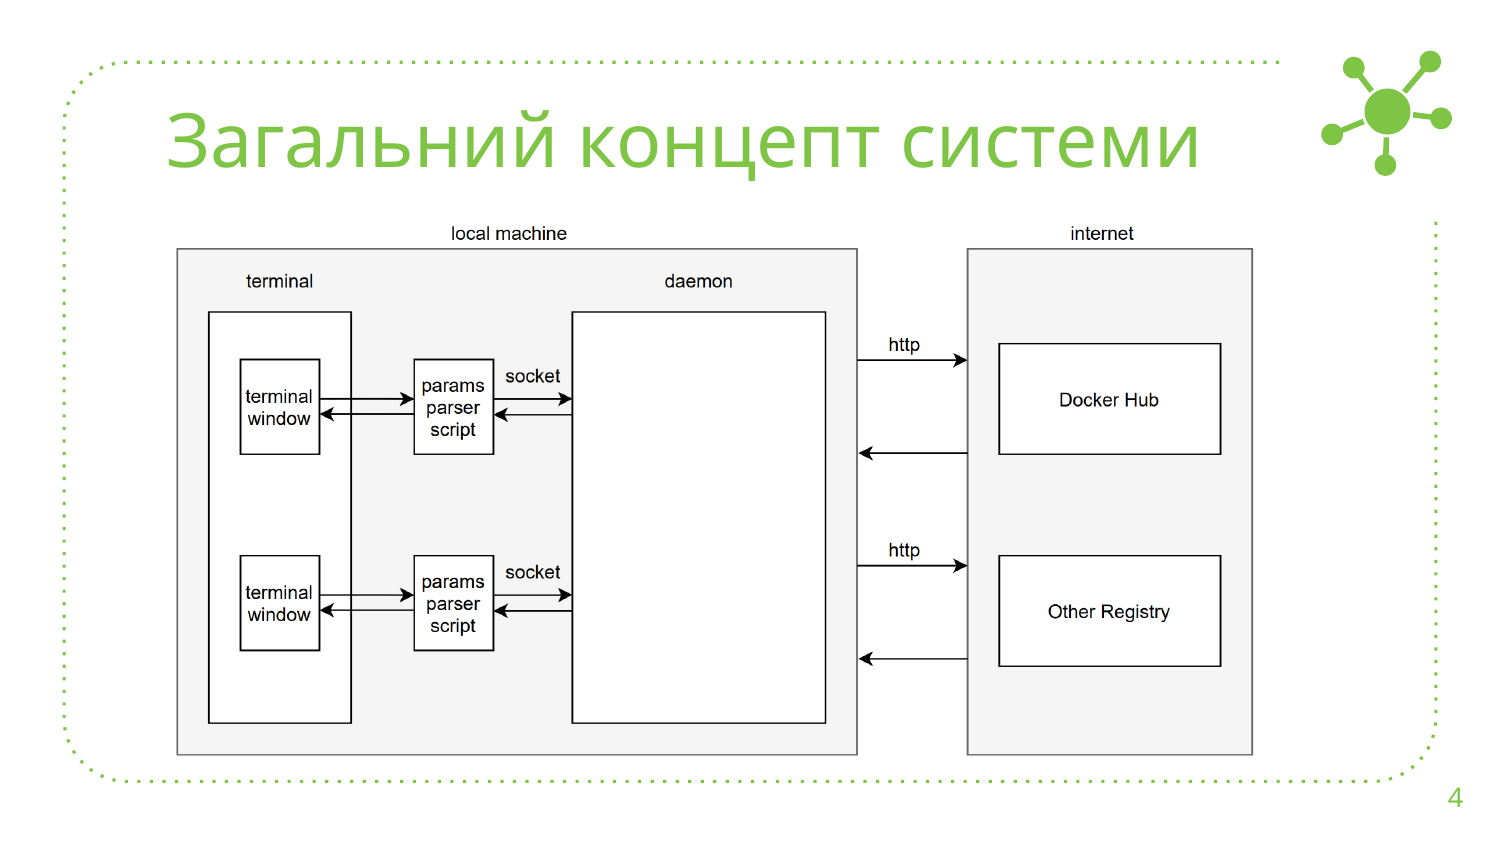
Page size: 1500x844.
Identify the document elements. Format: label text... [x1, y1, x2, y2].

slide_number ‹#› [1411, 753, 1500, 844]
title Загальний концепт системи [151, 77, 1278, 219]
picture [165, 218, 1263, 764]
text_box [1321, 50, 1453, 177]
